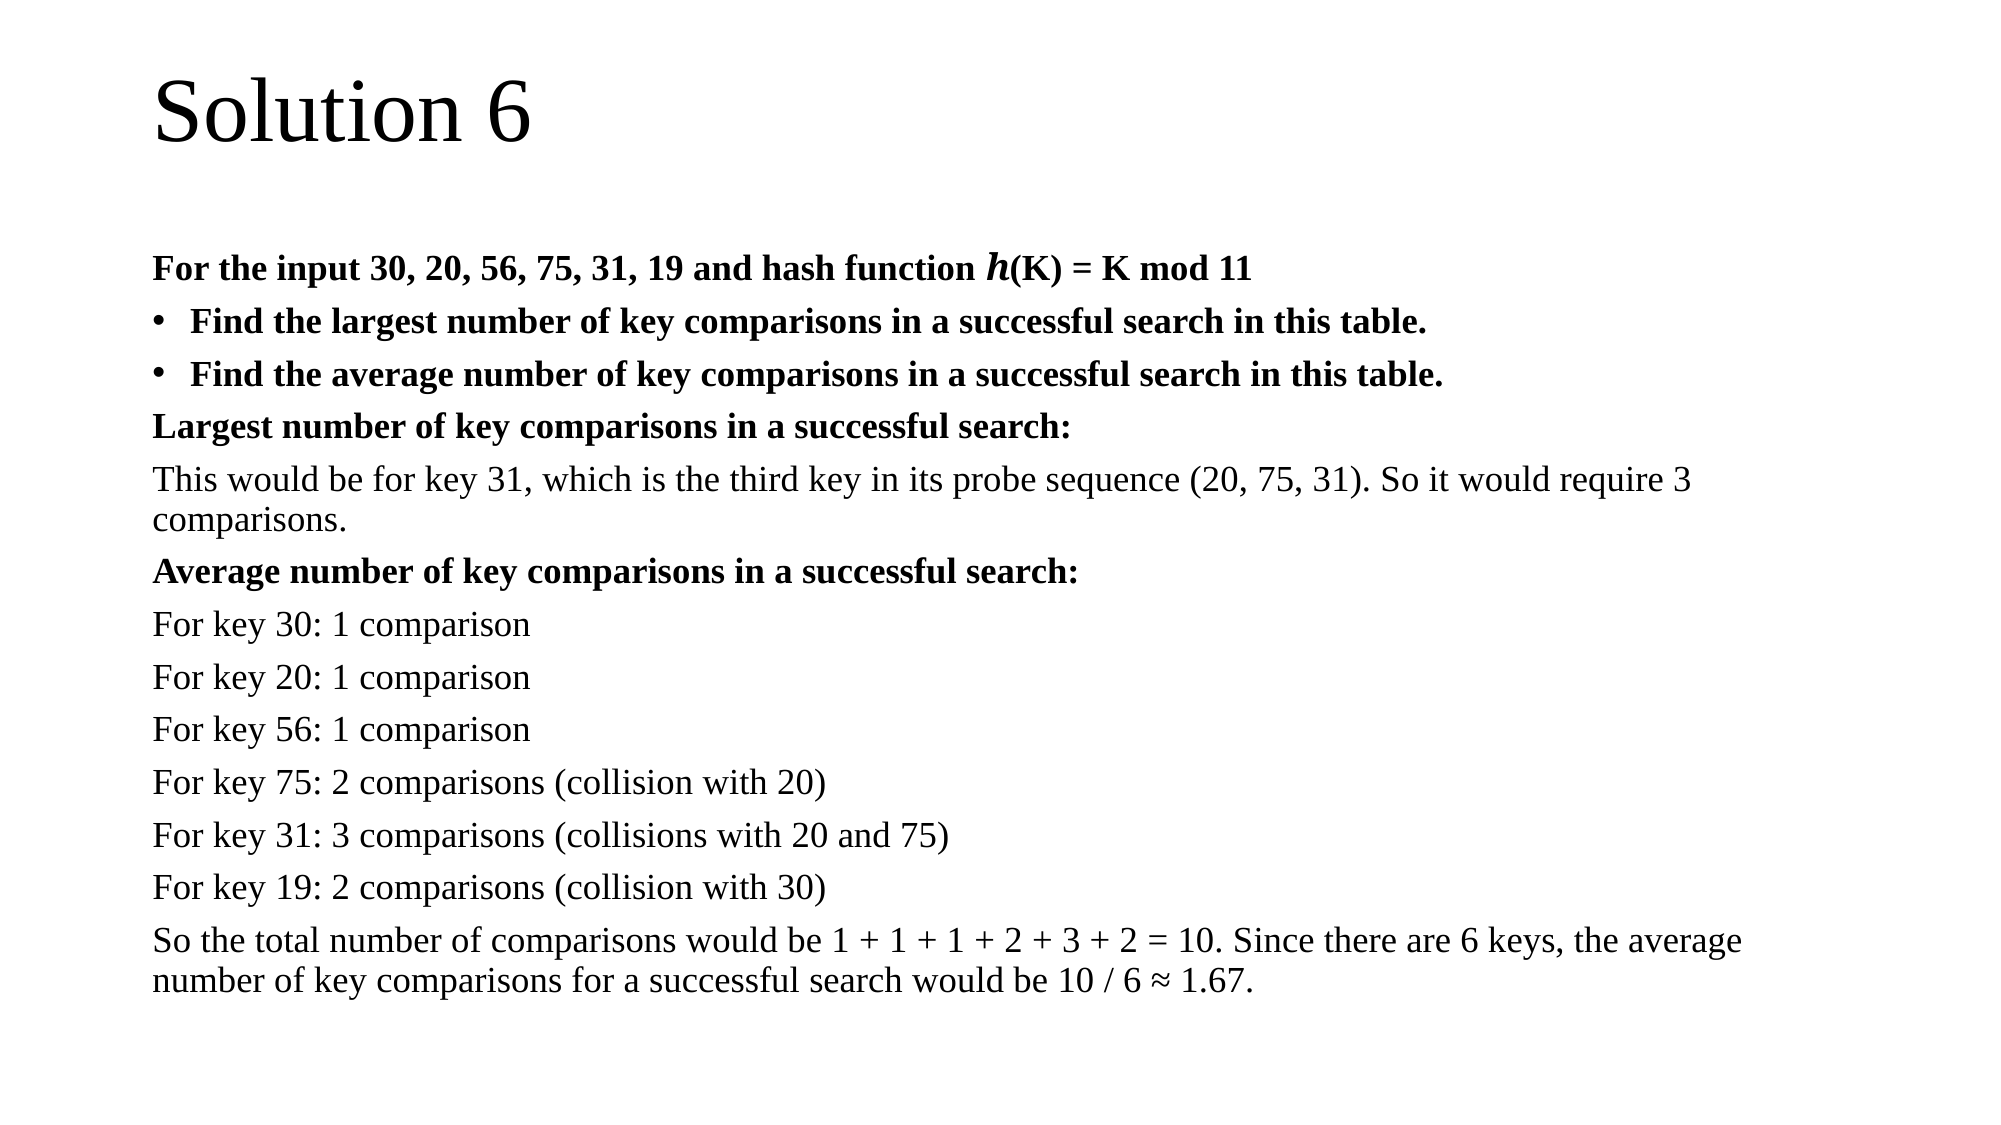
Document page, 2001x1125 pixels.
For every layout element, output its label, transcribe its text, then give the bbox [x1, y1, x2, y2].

list For the input 30, 20, 56, 75, 31, 19 and hash function ℎ(K) = K mod 11 Find the largest number of key comparisons in a successful search in this table. Find the average number of key comparisons in a successful search in this table. Largest number of key comparisons in a successful search: This would be for key 31, which is the third key in its probe sequence (20, 75, 31). So it would require 3 comparisons. Average number of key comparisons in a successful search: For key 30: 1 comparison For key 20: 1 comparison For key 56: 1 comparison For key 75: 2 comparisons (collision with 20) For key 31: 3 comparisons (collisions with 20 and 75) For key 19: 2 comparisons (collision with 30) So the total number of comparisons would be 1 + 1 + 1 + 2 + 3 + 2 = 10. Since there are 6 keys, the average number of key comparisons for a successful search would be 10 / 6 ≈ 1.67. [137, 241, 1863, 1014]
title Solution 6 [137, 3, 1863, 221]
